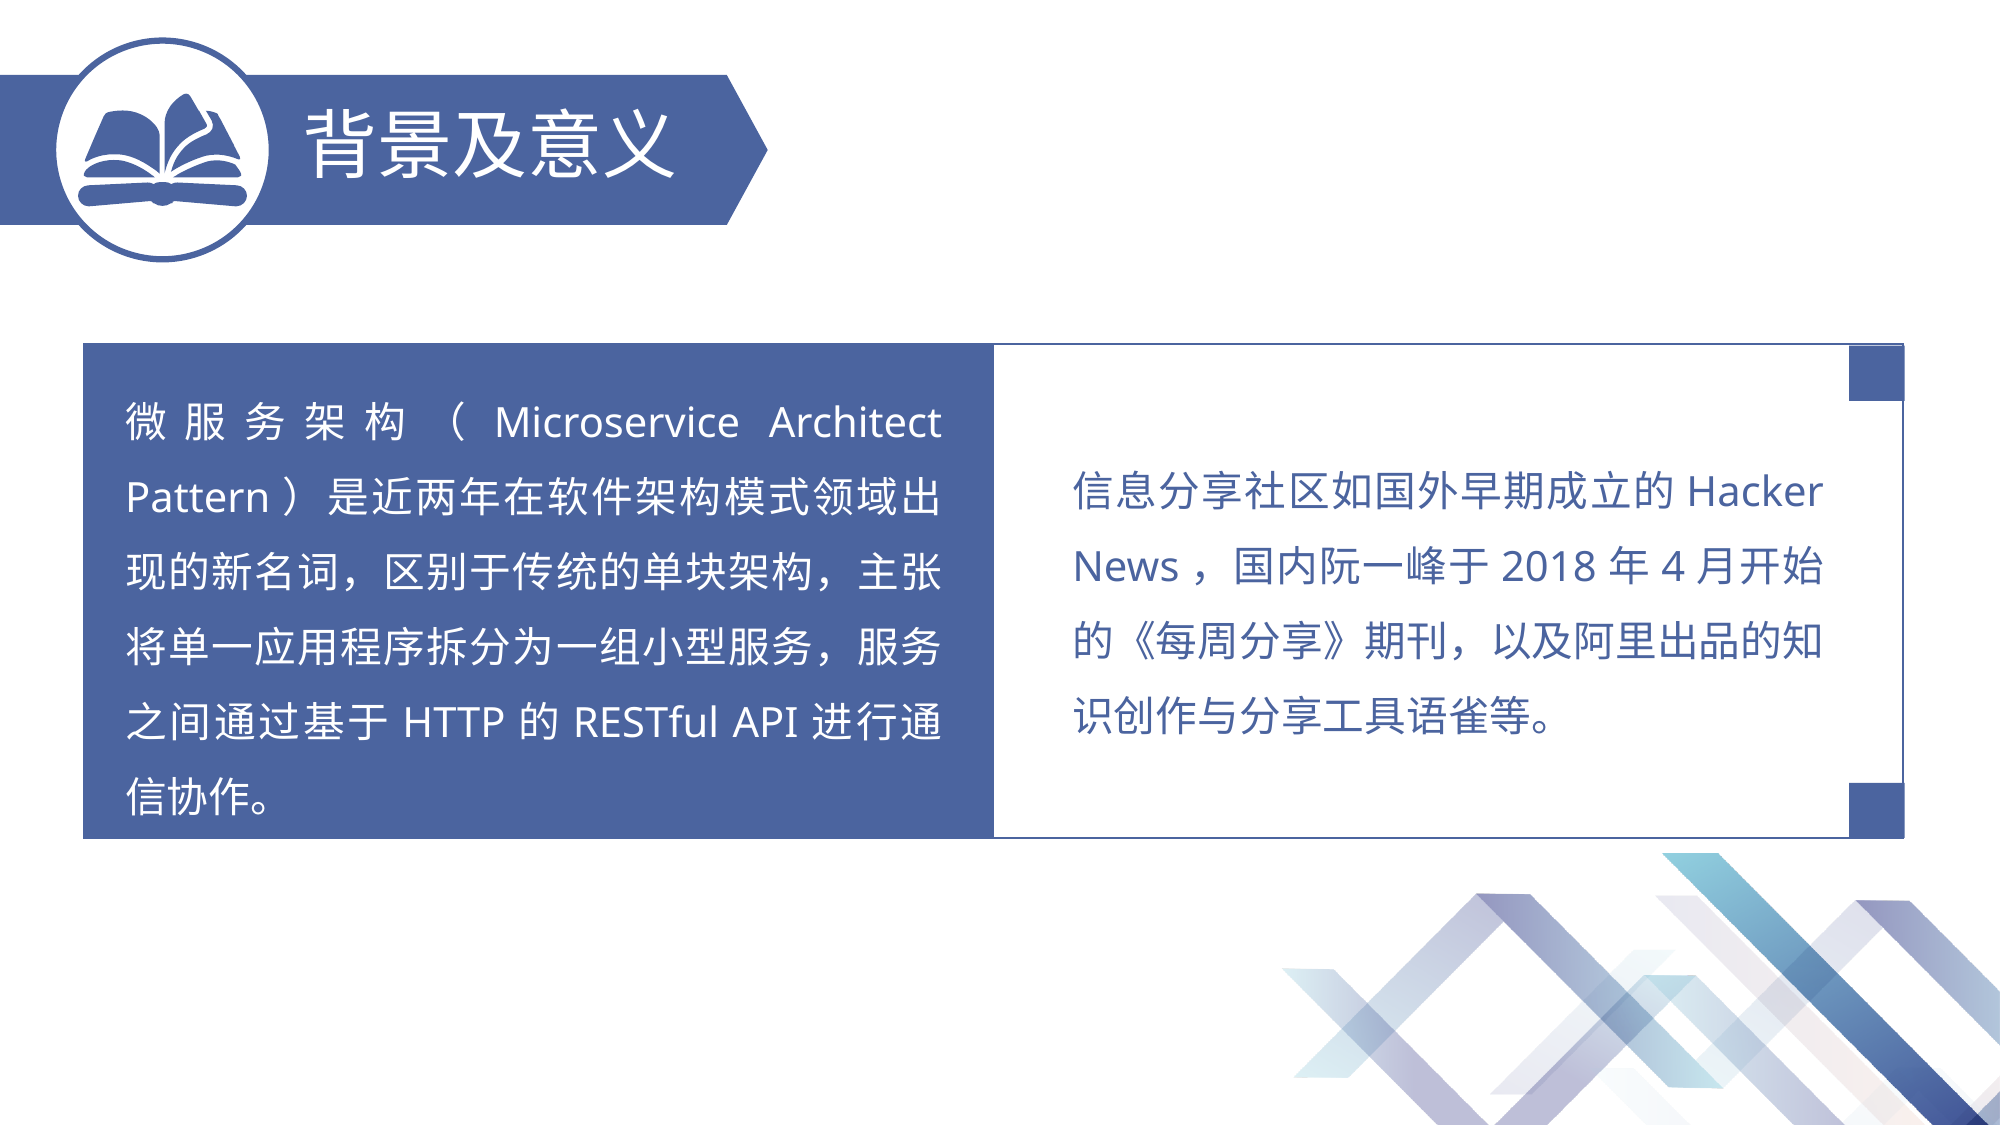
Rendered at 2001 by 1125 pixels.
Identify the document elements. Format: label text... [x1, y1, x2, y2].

text_box 背景及意义 [287, 90, 693, 196]
picture [1037, 853, 2000, 1125]
text_box [52, 39, 273, 261]
text_box 微服务架构（Microservice Architect Pattern）是近两年在软件架构模式领域出现的新名词，区别于传统的单块架构，主张将单一应用程序拆分为一组小型服务，服务之间通过基于HTTP的RESTful API进行通信协作。 [110, 363, 957, 829]
text_box [83, 343, 992, 839]
text_box [1848, 782, 1906, 839]
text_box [77, 93, 247, 207]
text_box [243, 73, 769, 226]
text_box [992, 343, 1904, 839]
text_box [0, 73, 82, 226]
text_box [1848, 345, 1906, 402]
